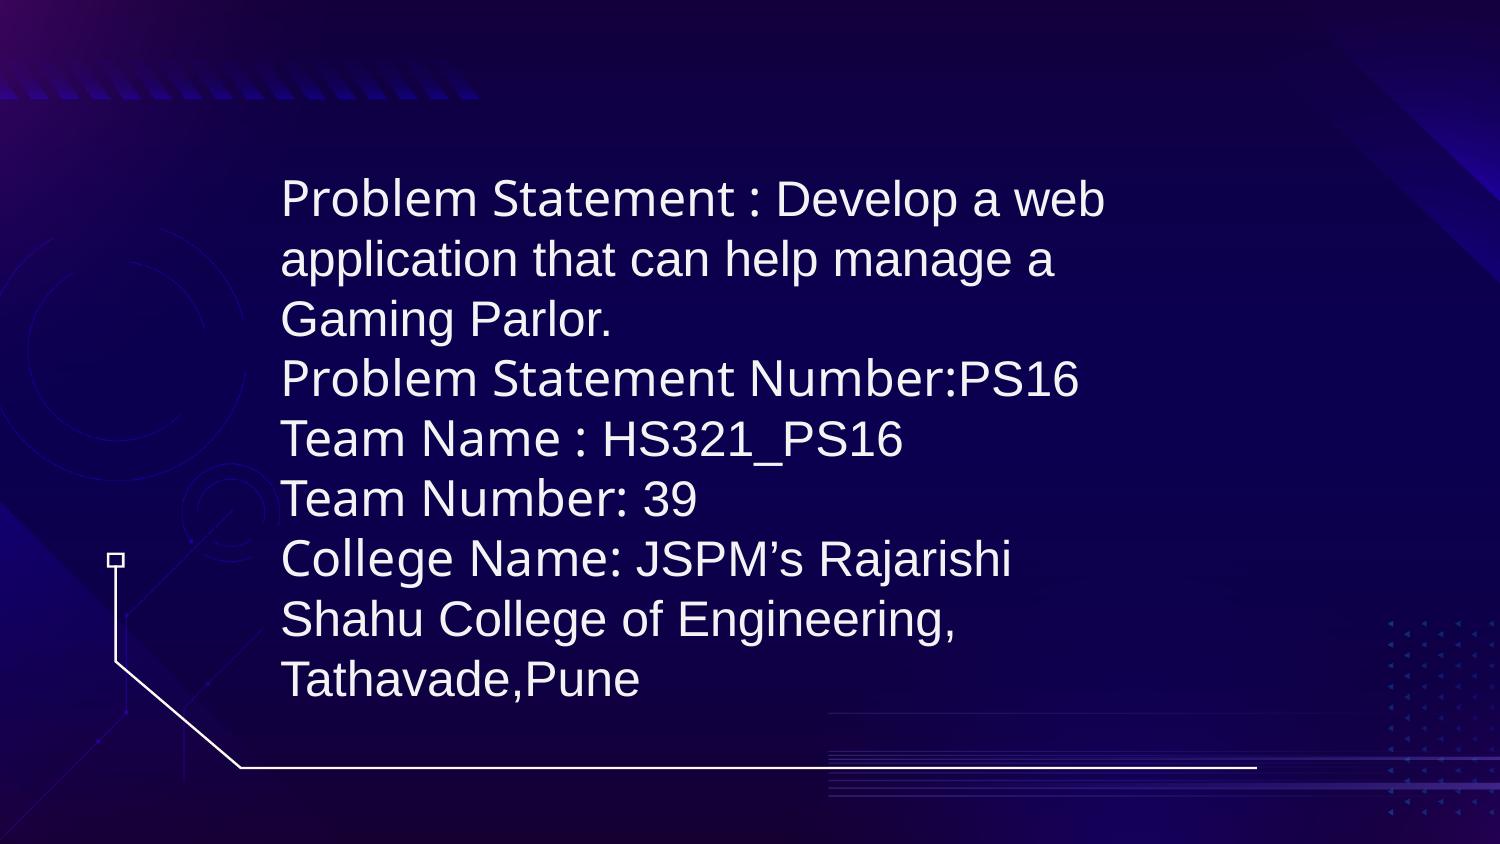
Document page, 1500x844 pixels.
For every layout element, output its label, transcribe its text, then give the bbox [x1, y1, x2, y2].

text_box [106, 552, 1258, 770]
text_box Problem Statement : Develop a web application that can help manage a Gaming Parlor. Problem Statement Number:PS16 Team Name : HS321_PS16 Team Number: 39 College Name: JSPM’s Rajarishi Shahu College of Engineering, Tathavade,Pune [265, 159, 1142, 551]
picture [0, 0, 1500, 844]
title [215, 63, 1233, 551]
